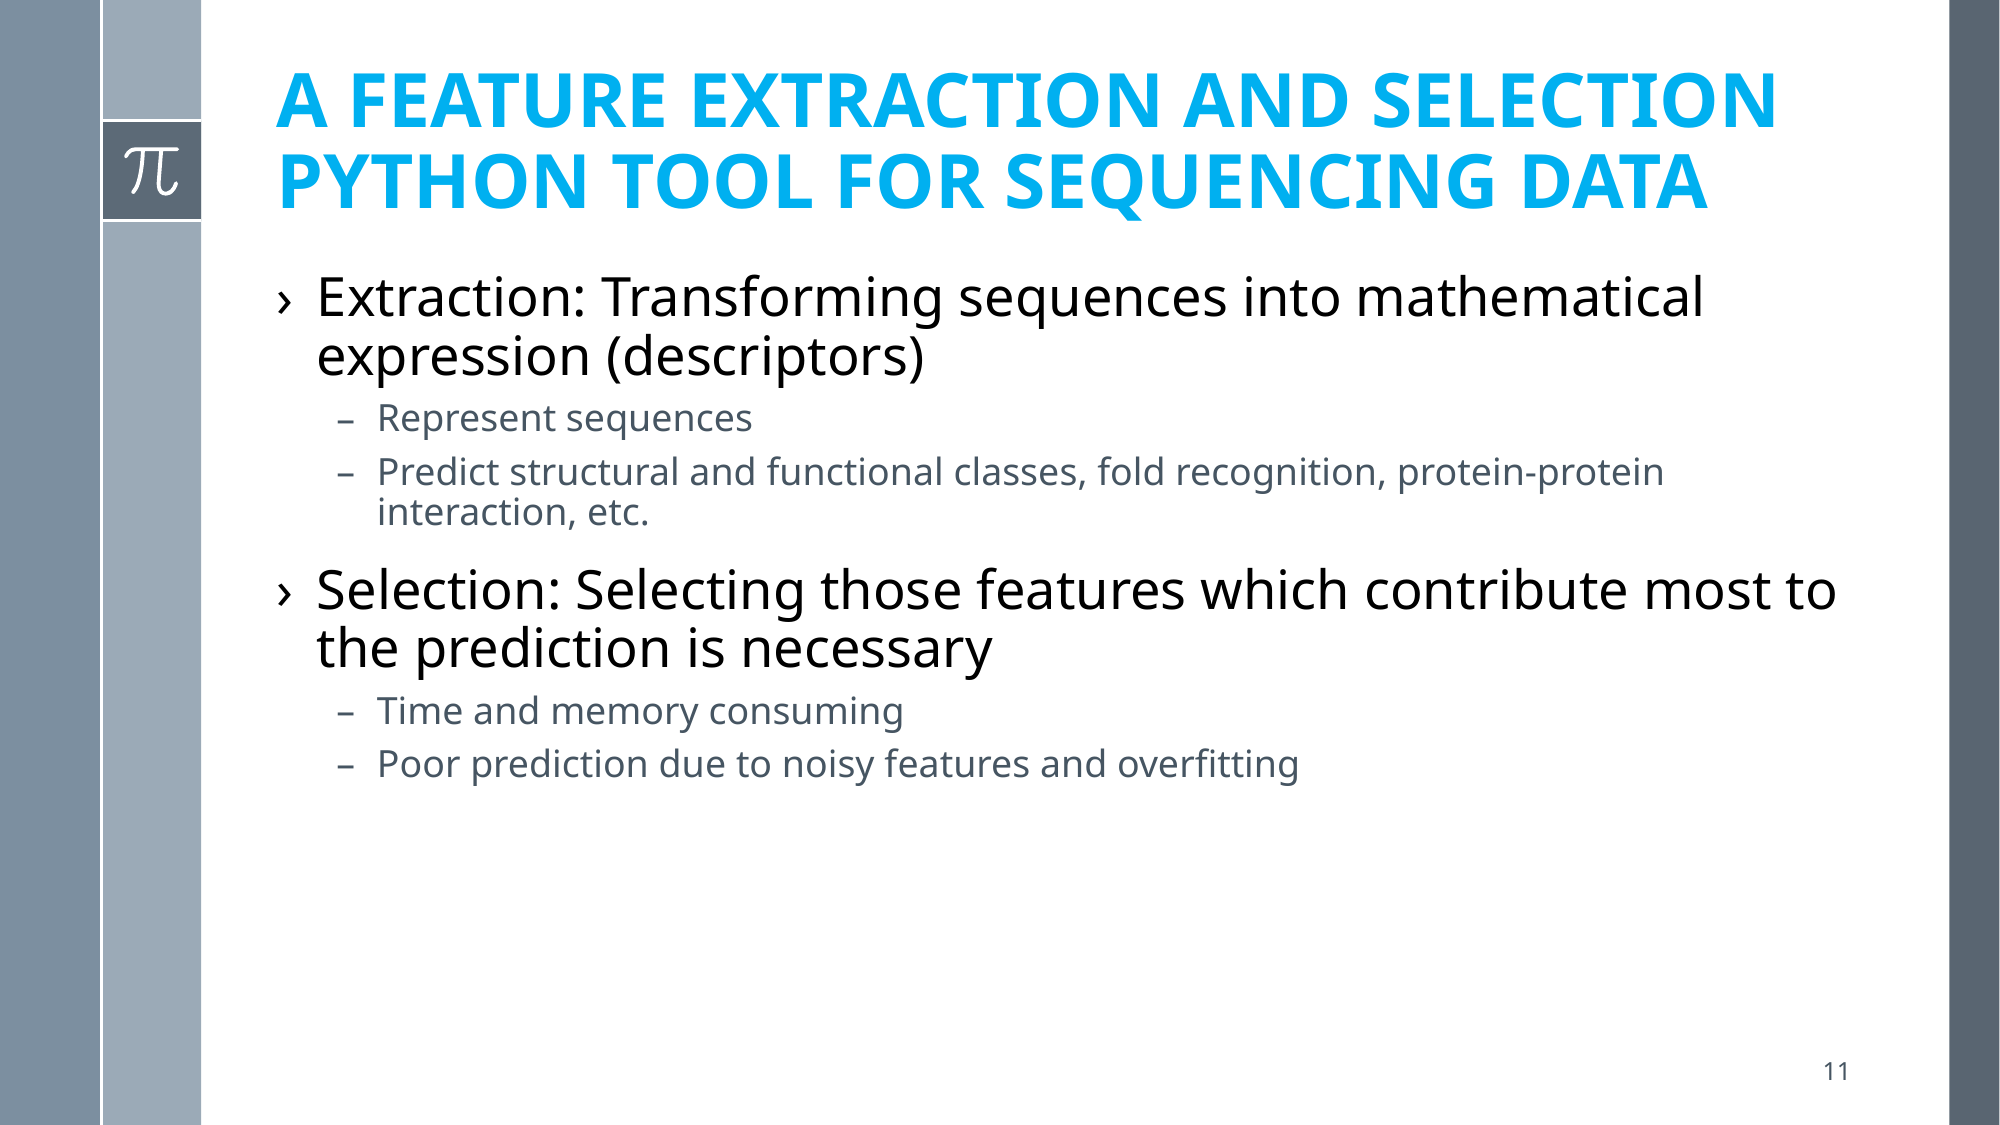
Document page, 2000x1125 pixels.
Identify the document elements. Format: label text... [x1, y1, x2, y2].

title A FEATURE EXTRACTION AND SELECTION PYTHON TOOL FOR SEQUENCING DATA [261, 29, 1867, 233]
list Extraction: Transforming sequences into mathematical expression (descriptors) Represent sequences Predict structural and functional classes, fold recognition, protein-protein interaction, etc. Selection: Selecting those features which contribute most to the prediction is necessary Time and memory consuming Poor prediction due to noisy features and overfitting [261, 262, 1867, 1013]
slide_number 11 [1766, 1042, 1867, 1103]
